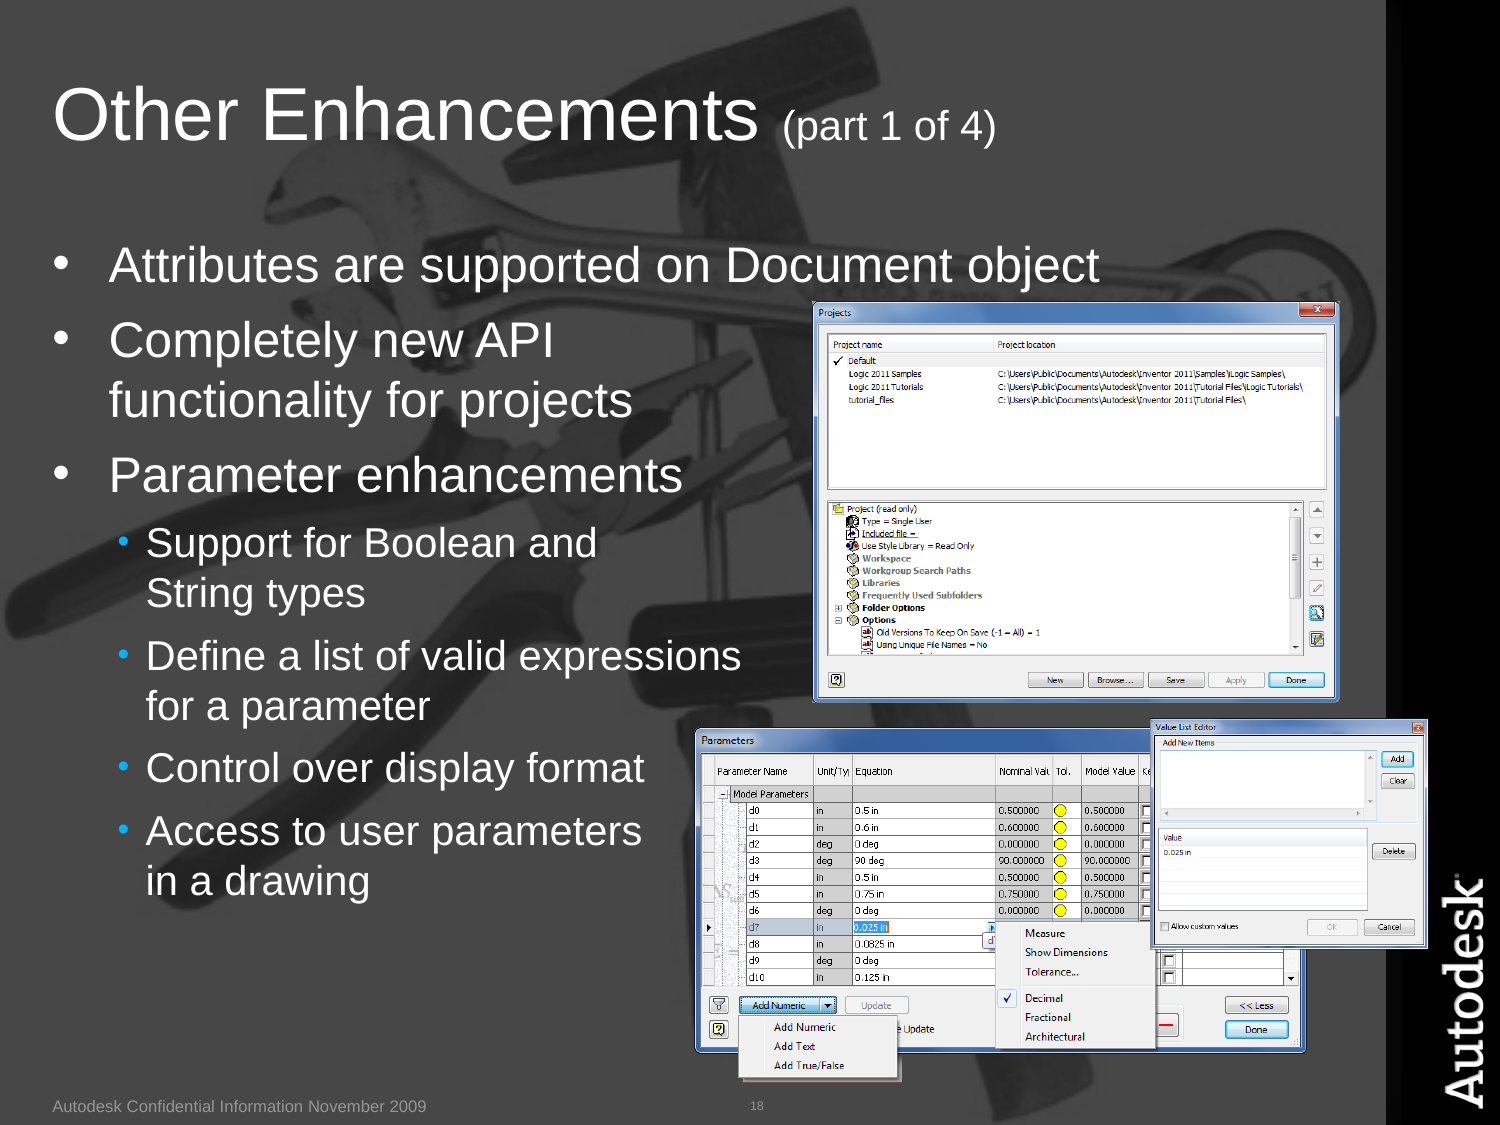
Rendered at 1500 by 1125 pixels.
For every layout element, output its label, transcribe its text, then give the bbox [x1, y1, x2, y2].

picture [686, 0, 1500, 1125]
title Other Enhancements (part 1 of 4) [52, 22, 1376, 211]
picture [812, 301, 1340, 704]
list Attributes are supported on Document object Completely new API functionality for projects Parameter enhancements Support for Boolean and String types Define a list of valid expressions for a parameter Control over display format Access to user parameters in a drawing [52, 231, 1376, 1073]
